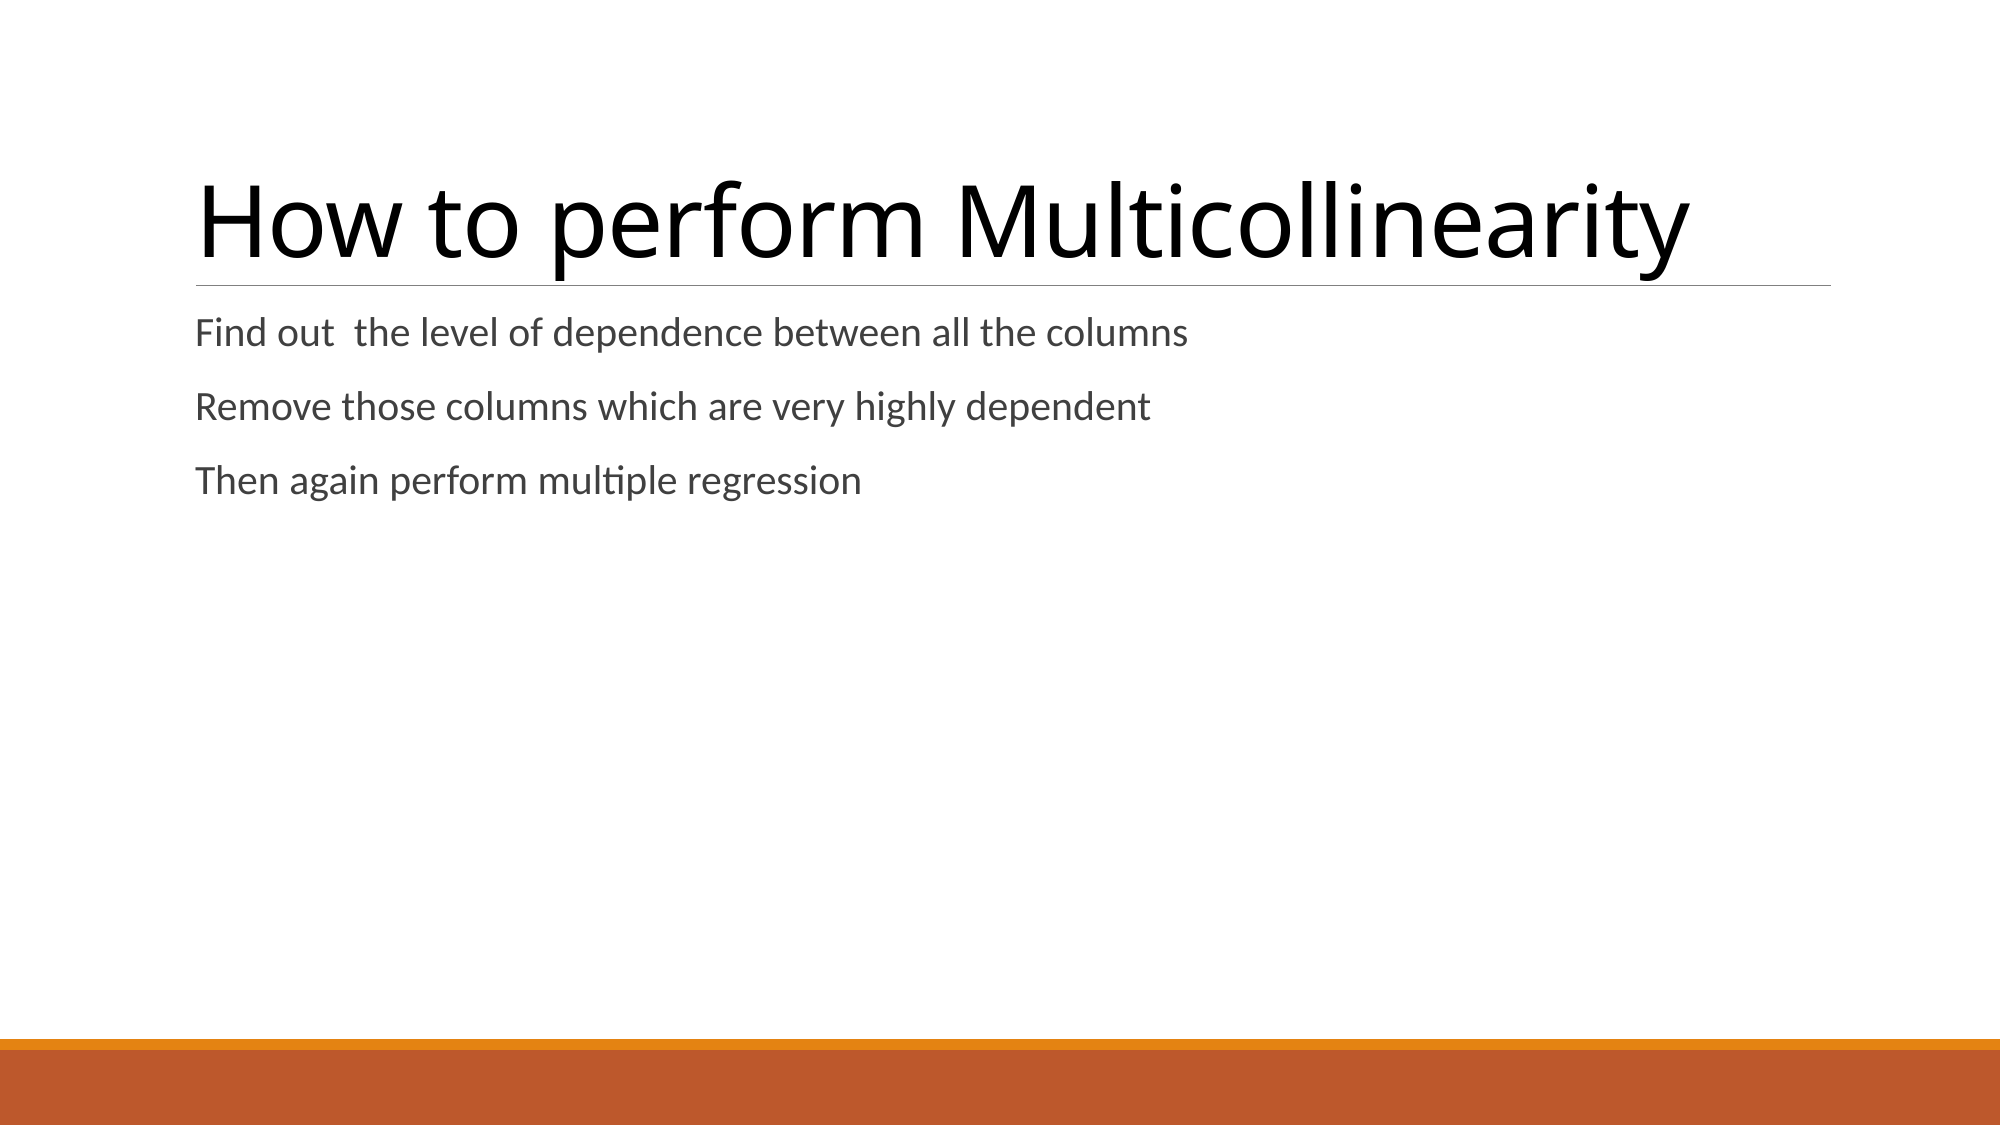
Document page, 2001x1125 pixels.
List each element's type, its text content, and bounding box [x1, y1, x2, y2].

title How to perform Multicollinearity [180, 47, 1830, 285]
list Find out the level of dependence between all the columns Remove those columns which are very highly dependent Then again perform multiple regression [180, 302, 1830, 963]
